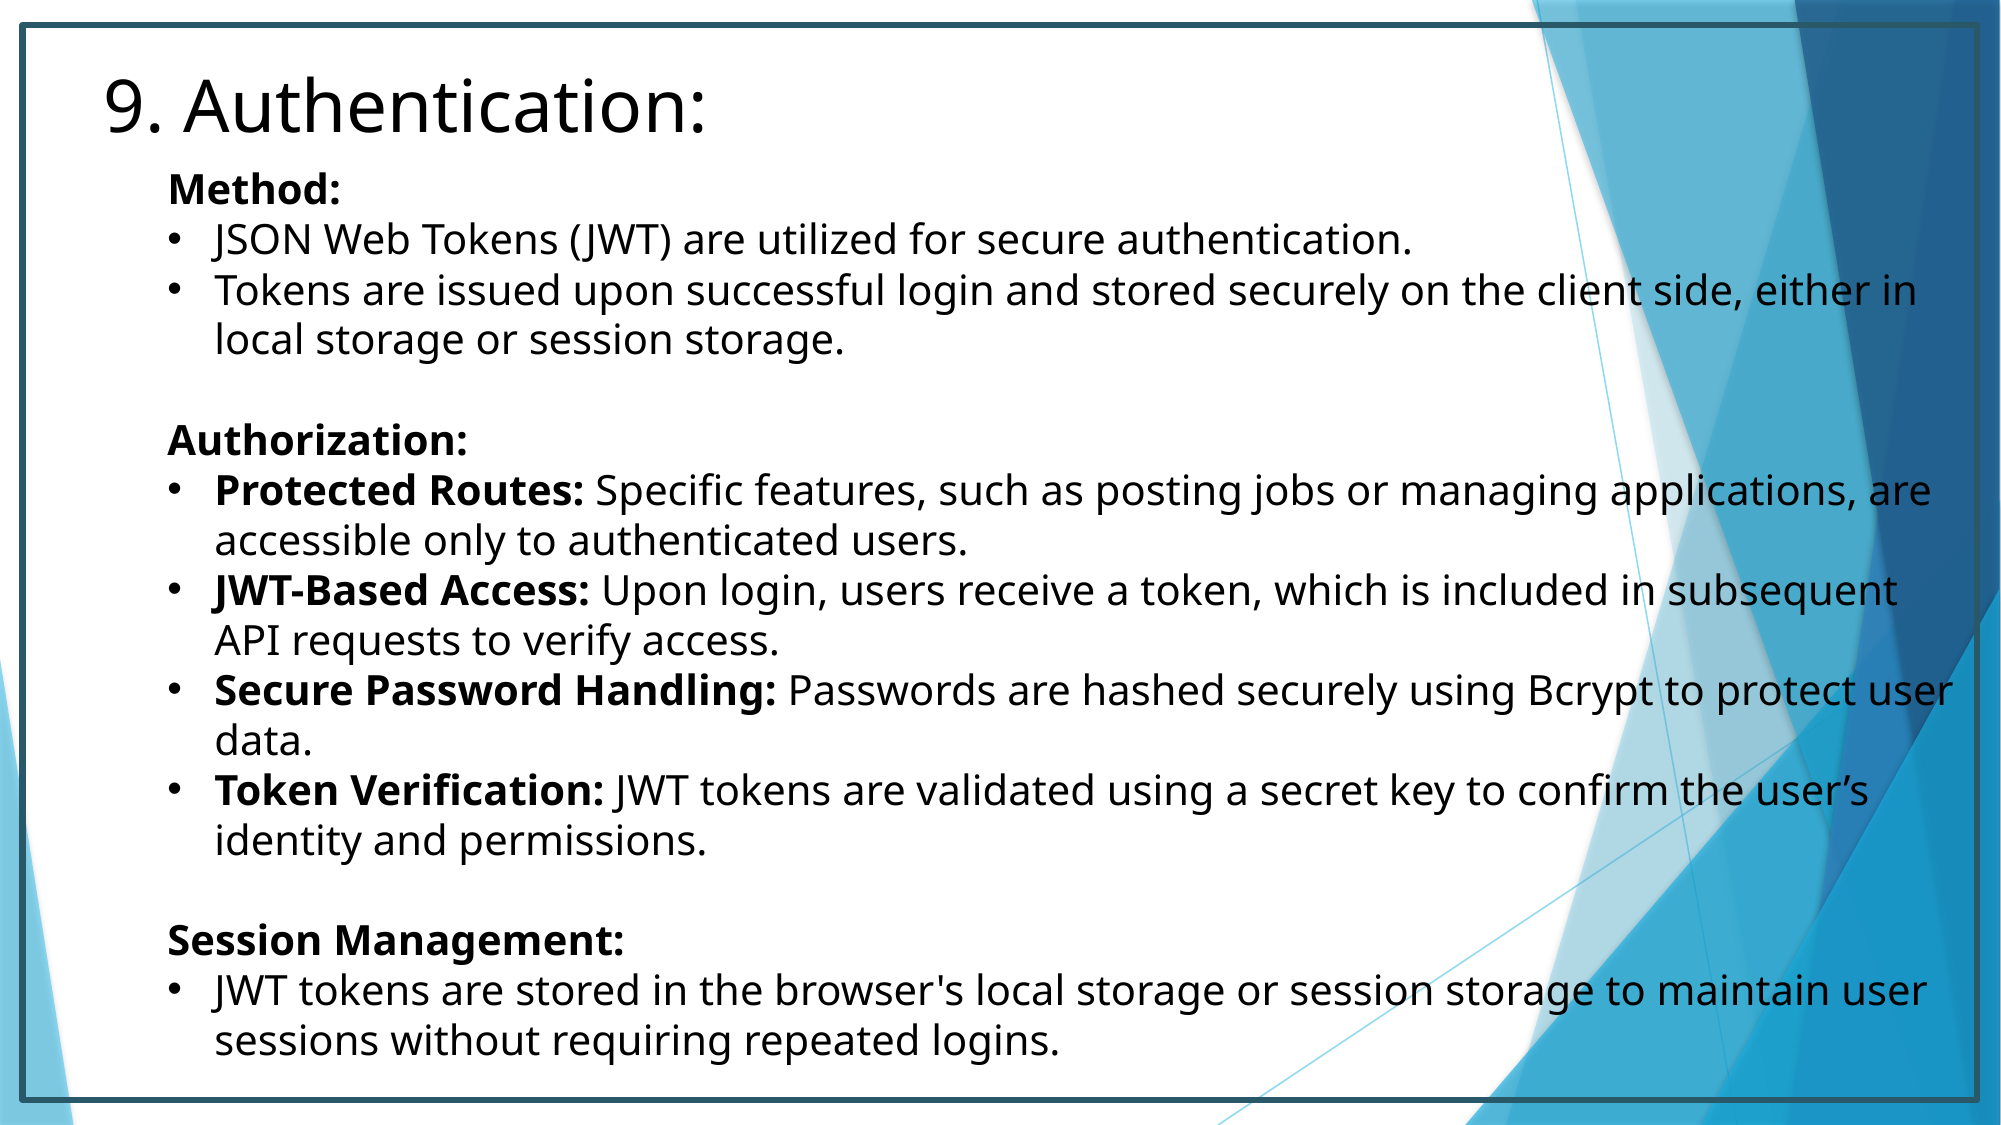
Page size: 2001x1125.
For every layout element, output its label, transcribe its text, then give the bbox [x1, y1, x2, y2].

text_box [21, 23, 1979, 1101]
text_box 9. Authentication: [88, 52, 774, 155]
text_box Method: JSON Web Tokens (JWT) are utilized for secure authentication. Tokens are issued upon successful login and stored securely on the client side, either in local storage or session storage. Authorization: Protected Routes: Specific features, such as posting jobs or managing applications, are accessible only to authenticated users. JWT-Based Access: Upon login, users receive a token, which is included in subsequent API requests to verify access. Secure Password Handling: Passwords are hashed securely using Bcrypt to protect user data. Token Verification: JWT tokens are validated using a secret key to confirm the user’s identity and permissions. Session Management: JWT tokens are stored in the browser's local storage or session storage to maintain user sessions without requiring repeated logins. [152, 1101, 1978, 1125]
